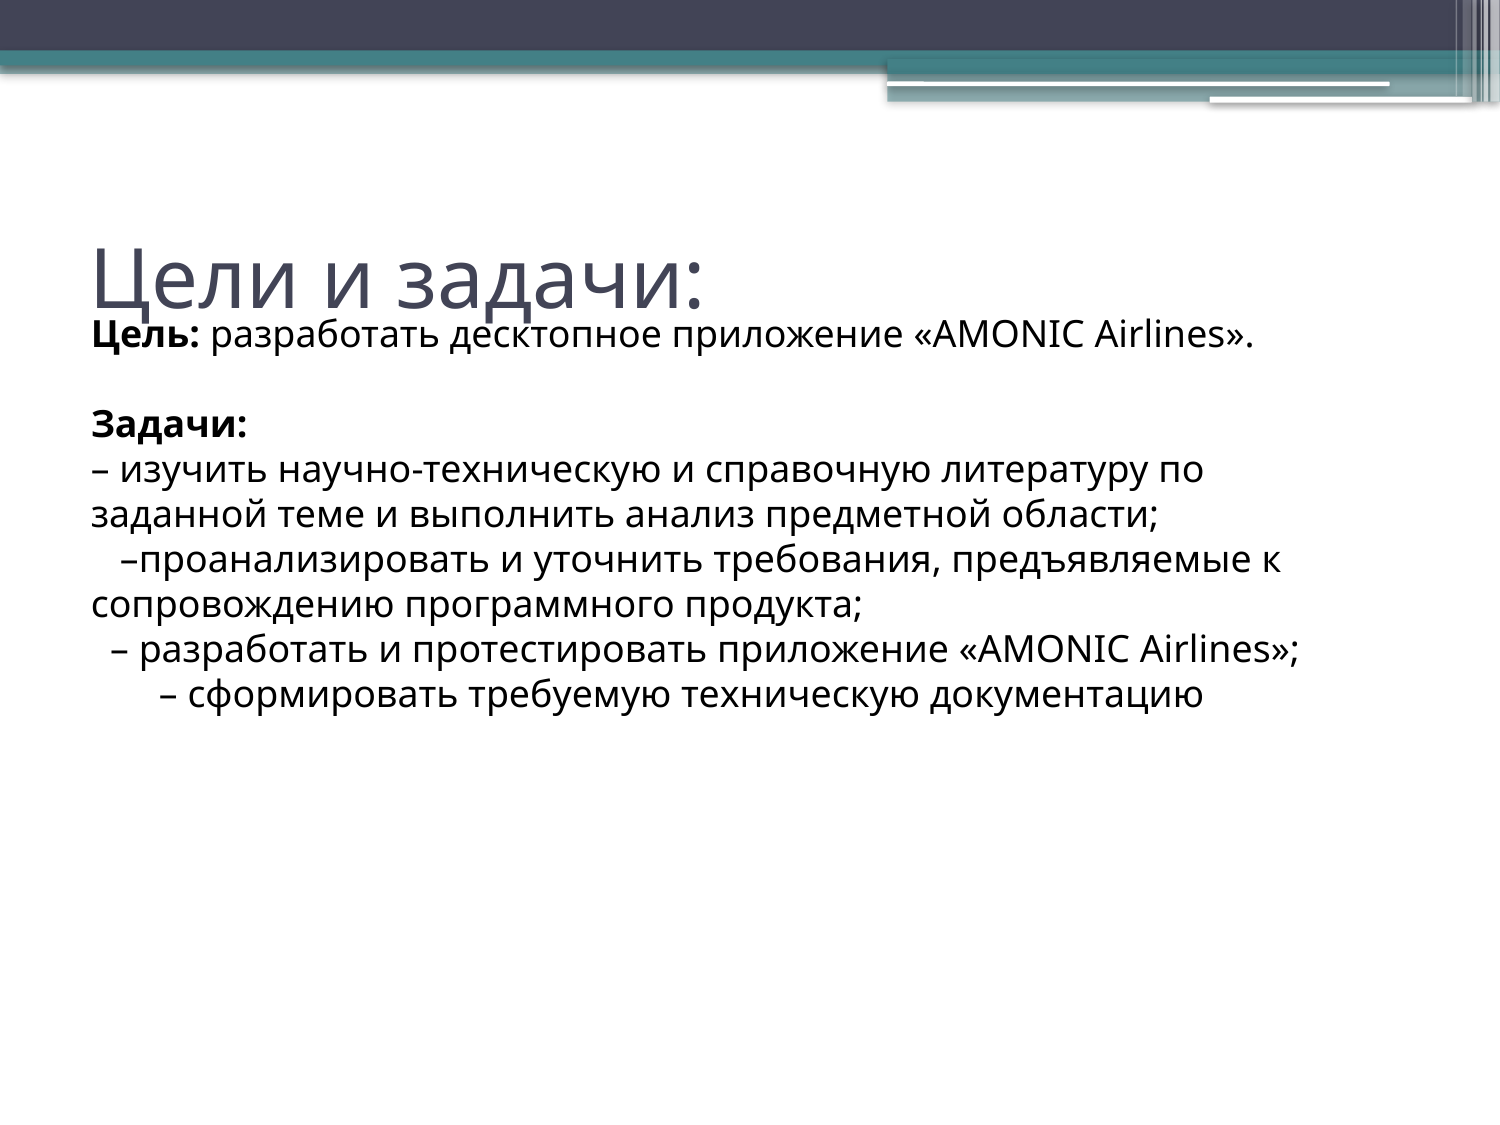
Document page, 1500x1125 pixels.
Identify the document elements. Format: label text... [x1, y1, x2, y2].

text_box Цель: разработать десктопное приложение «AMONIC Airlines». Задачи: – изучить научно-техническую и справочную литературу по заданной теме и выполнить анализ предметной области; –проанализировать и уточнить требования, предъявляемые к сопровождению программного продукта; – разработать и протестировать приложение «AMONIC Airlines»; – сформировать требуемую техническую документацию [76, 302, 1376, 723]
title Цели и задачи: [75, 187, 1425, 363]
